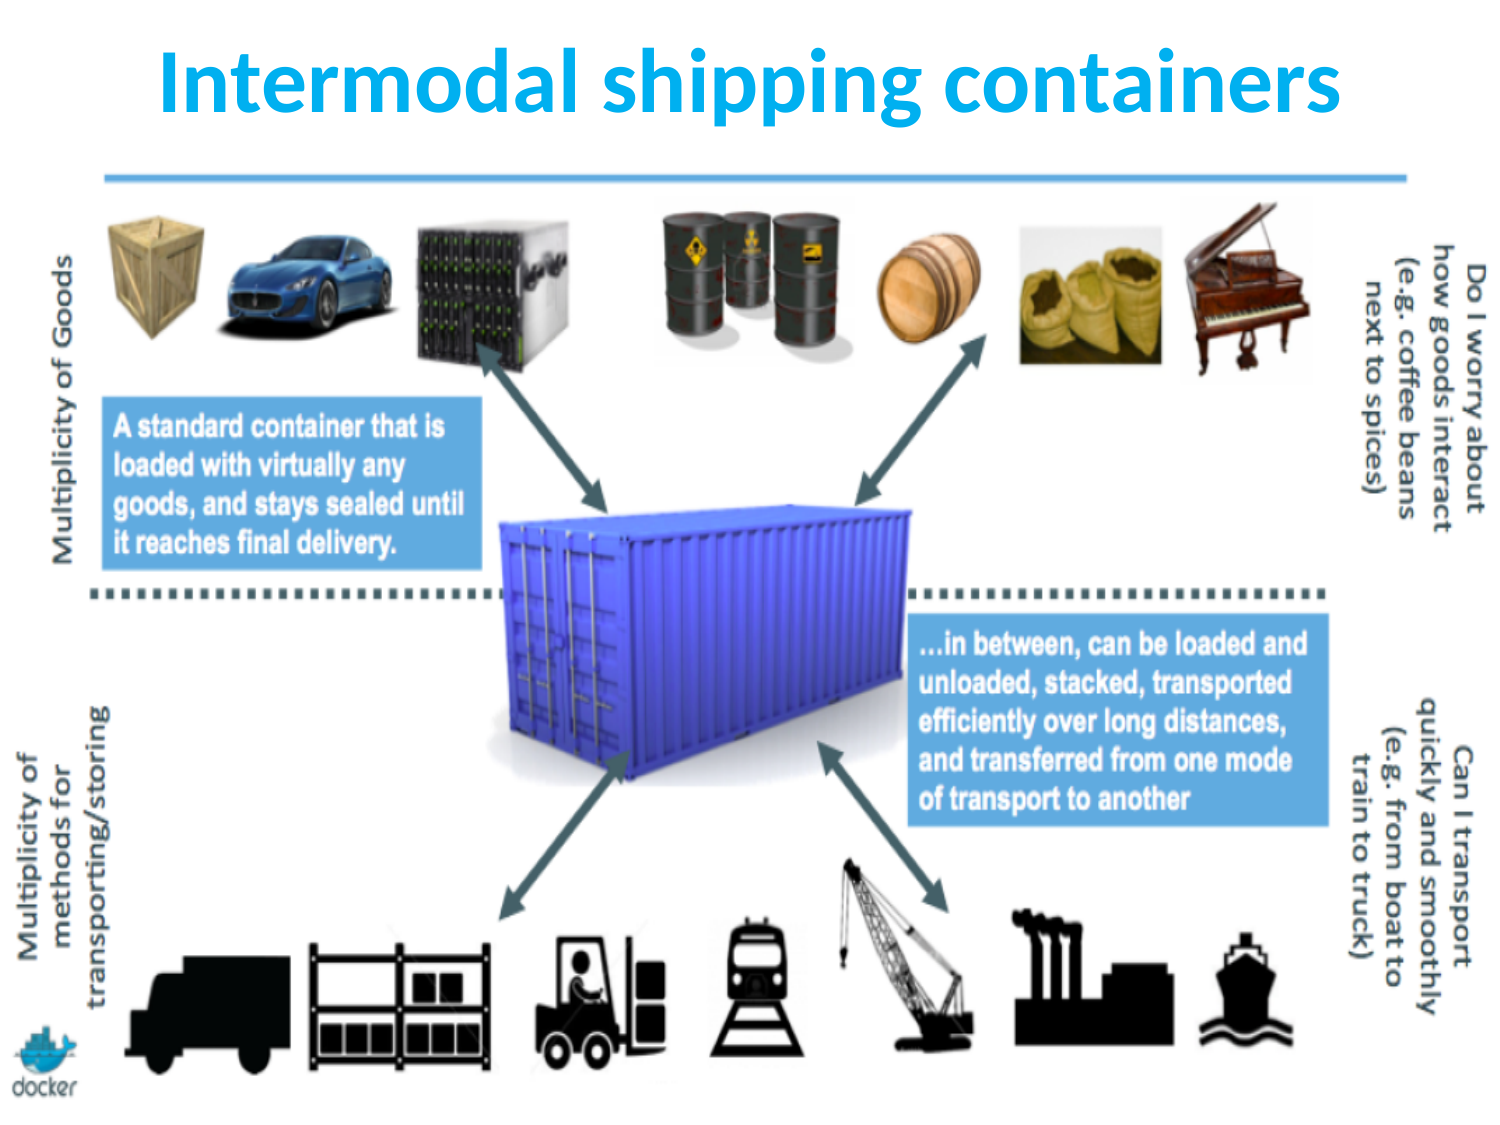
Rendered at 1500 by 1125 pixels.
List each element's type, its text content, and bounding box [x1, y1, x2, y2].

picture [0, 138, 1500, 1125]
title Intermodal shipping containers [75, 4, 1425, 137]
